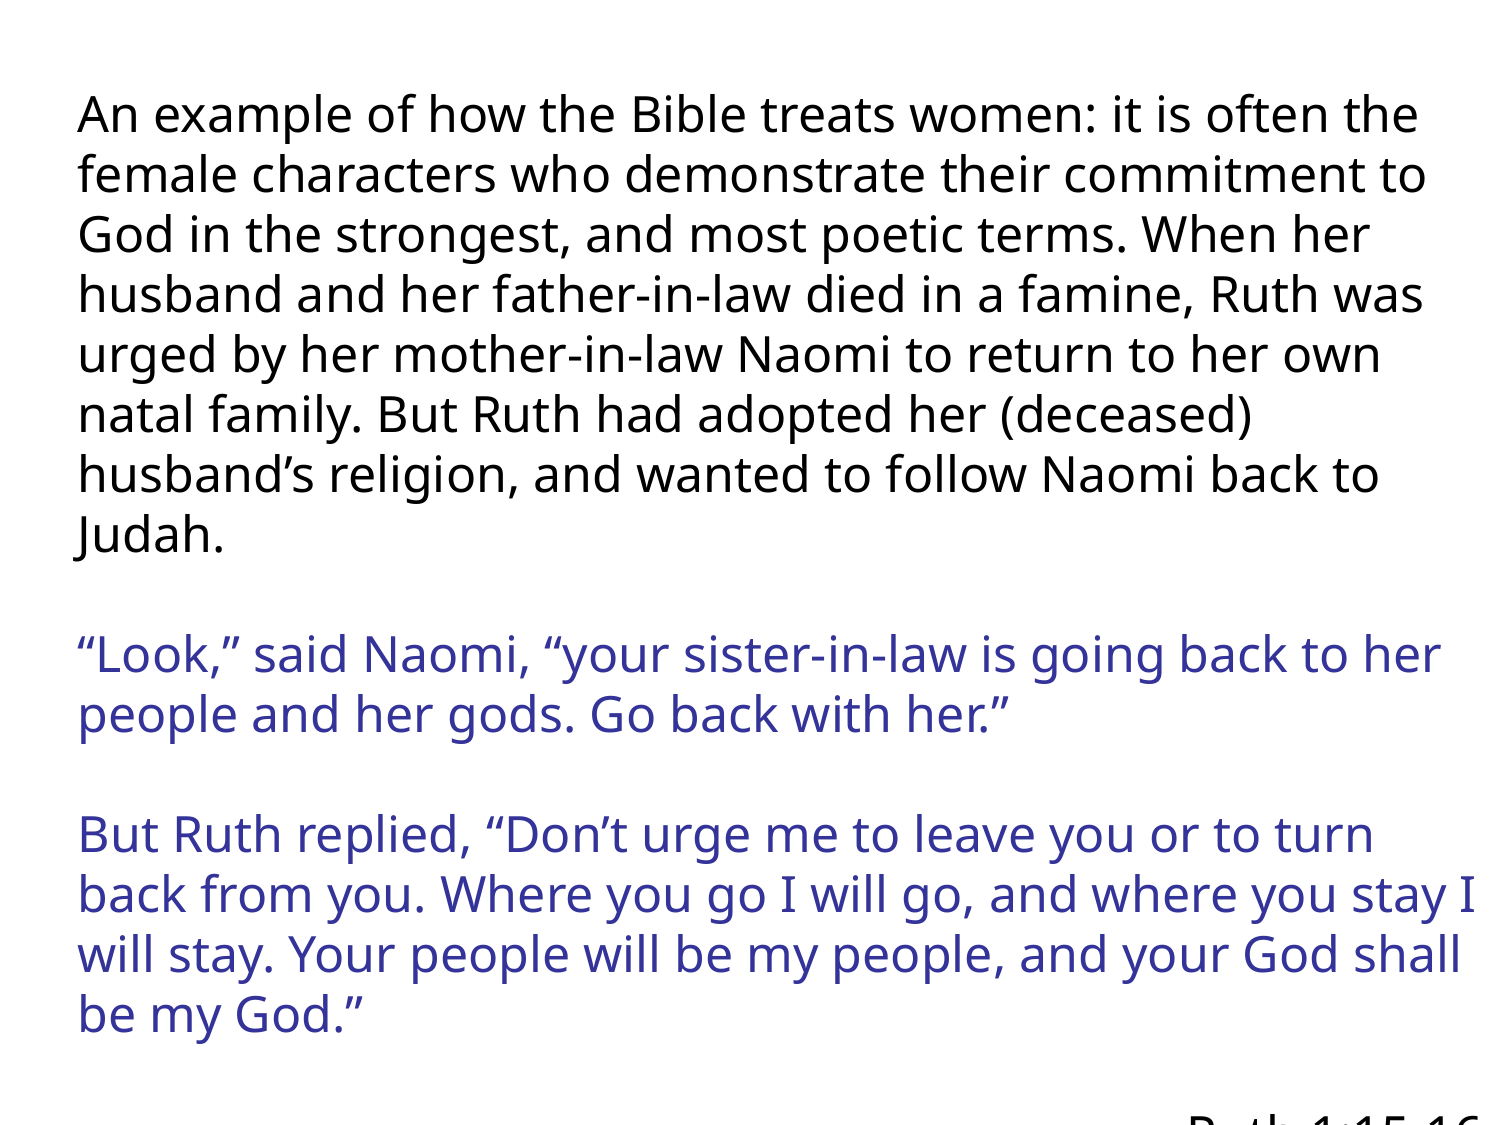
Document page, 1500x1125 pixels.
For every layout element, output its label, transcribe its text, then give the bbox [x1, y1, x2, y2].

text_box An example of how the Bible treats women: it is often the female characters who demonstrate their commitment to God in the strongest, and most poetic terms. When her husband and her father-in-law died in a famine, Ruth was urged by her mother-in-law Naomi to return to her own natal family. But Ruth had adopted her (deceased) husband’s religion, and wanted to follow Naomi back to Judah. “Look,” said Naomi, “your sister-in-law is going back to her people and her gods. Go back with her.” But Ruth replied, “Don’t urge me to leave you or to turn back from you. Where you go I will go, and where you stay I will stay. Your people will be my people, and your God shall be my God.” Ruth 1:15-16 [70, 74, 1490, 1125]
